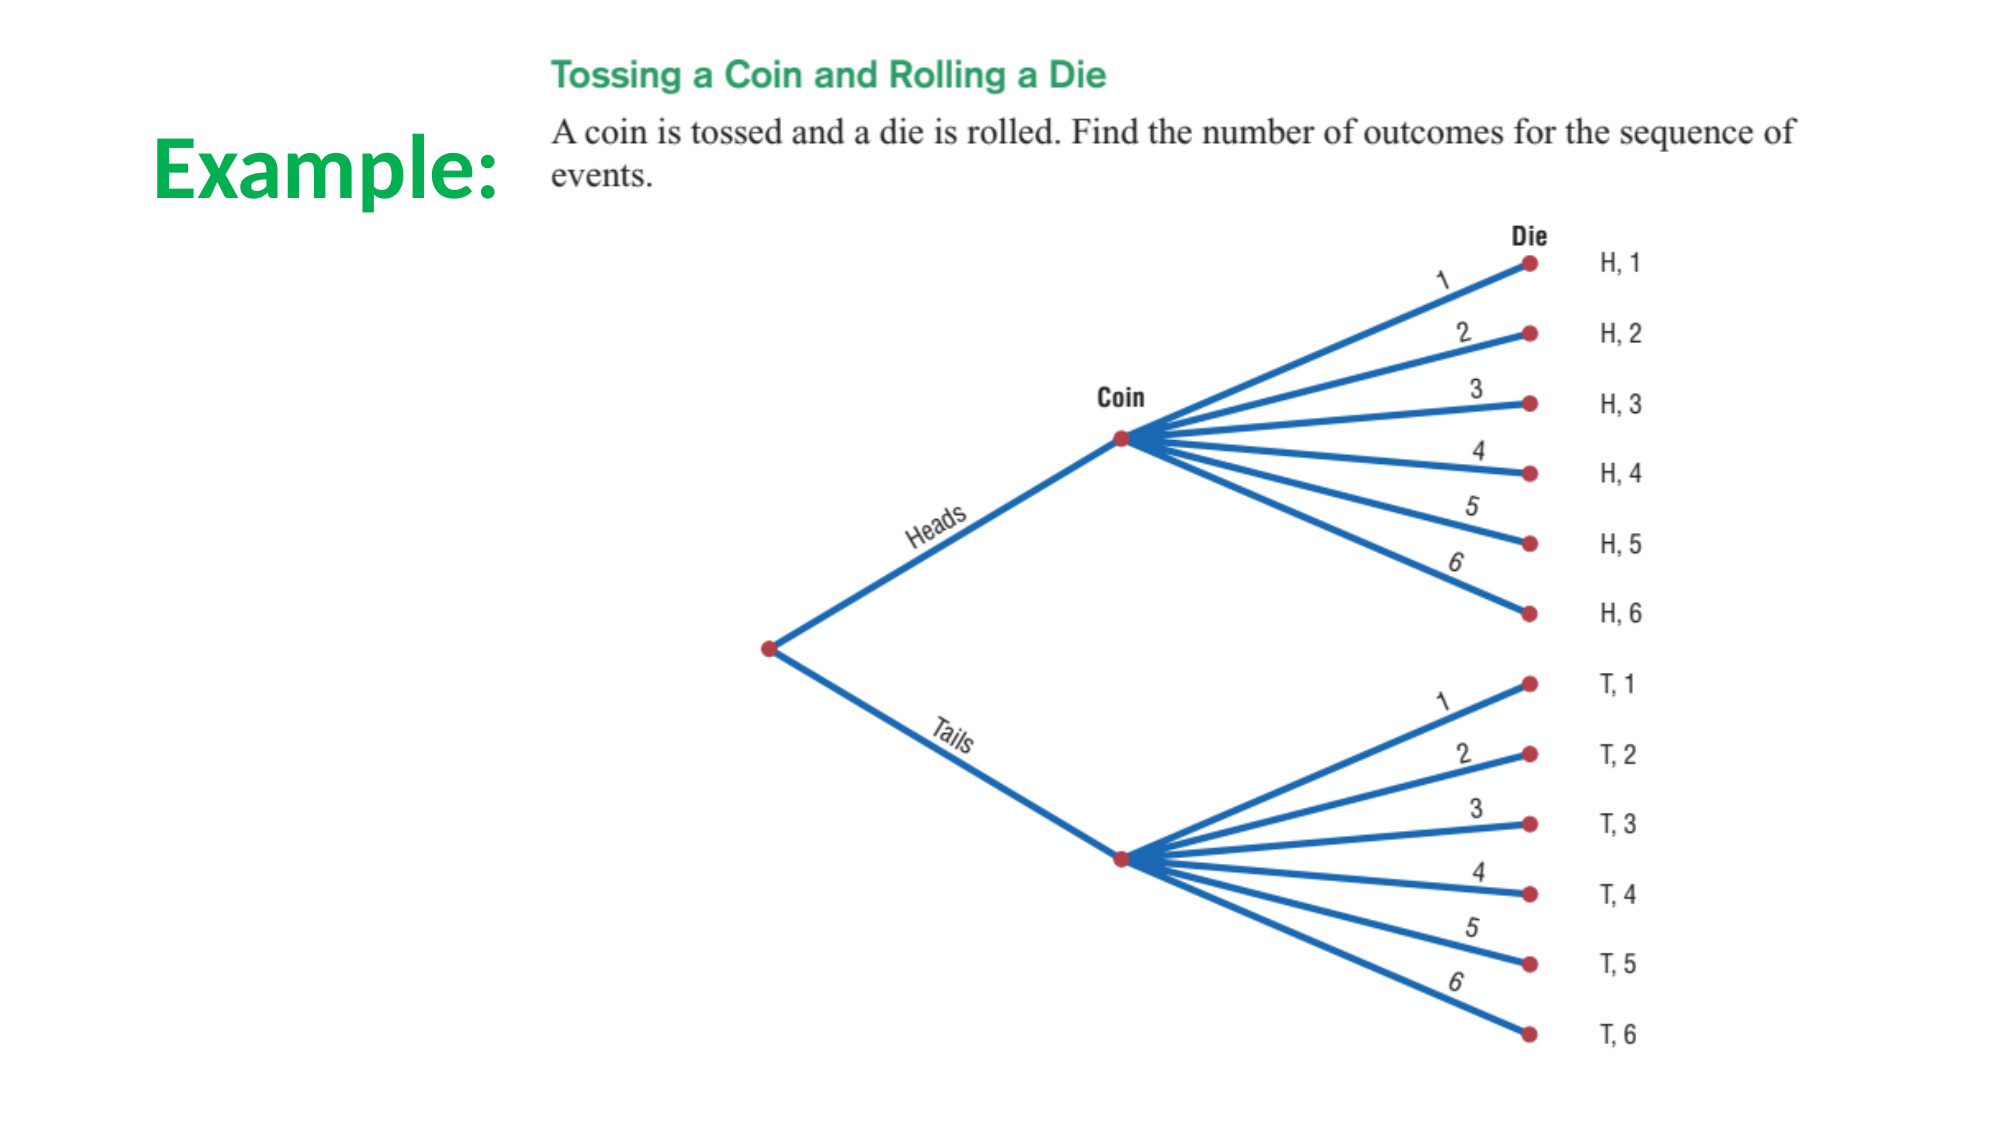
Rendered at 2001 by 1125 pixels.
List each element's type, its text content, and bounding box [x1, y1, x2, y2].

title Example: [137, 59, 531, 278]
picture [536, 45, 1863, 1072]
